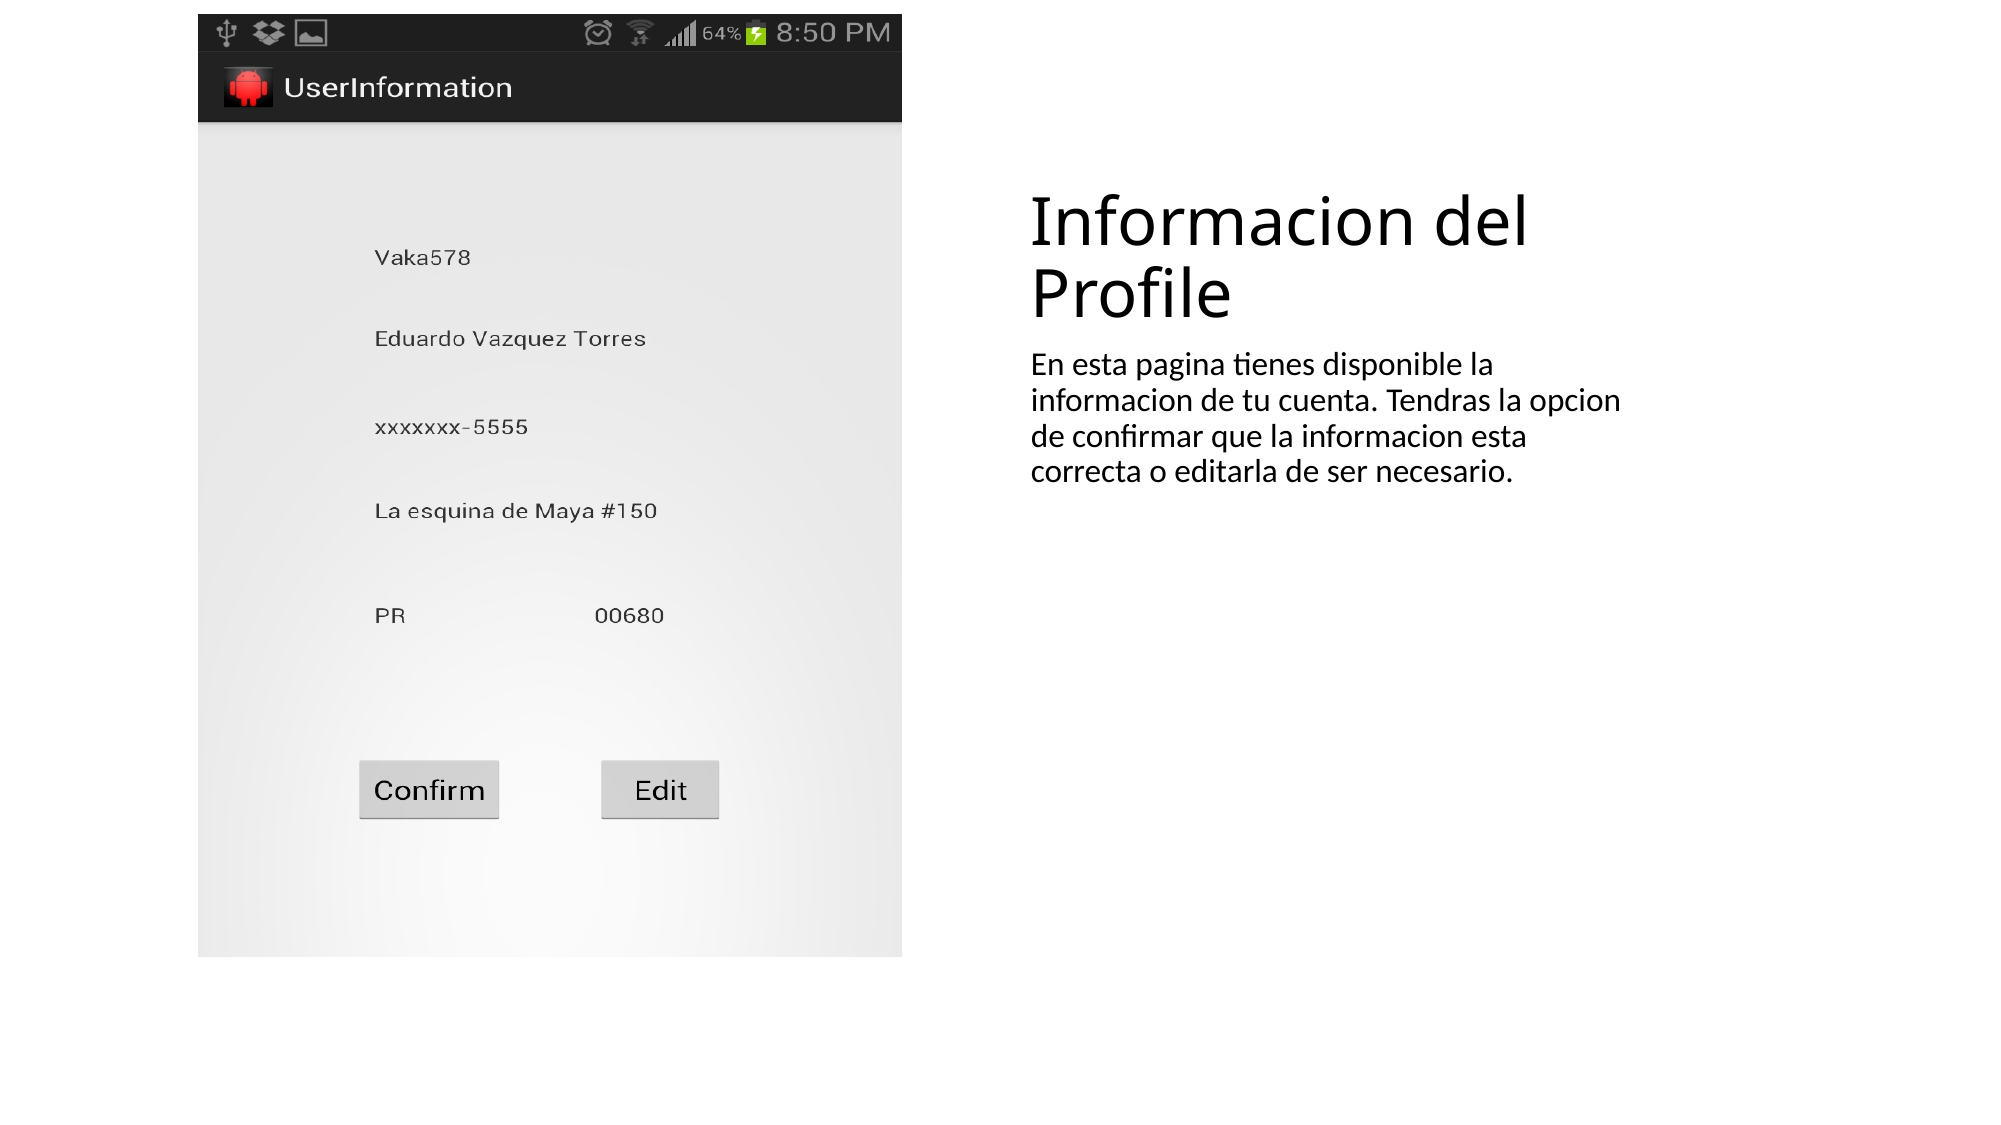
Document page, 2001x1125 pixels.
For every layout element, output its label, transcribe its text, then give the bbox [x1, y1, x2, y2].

title Informacion del Profile [1015, 76, 1661, 338]
list En esta pagina tienes disponible la informacion de tu cuenta. Tendras la opcion de confirmar que la informacion esta correcta o editarla de ser necesario. [1015, 338, 1661, 965]
picture [198, 14, 902, 957]
